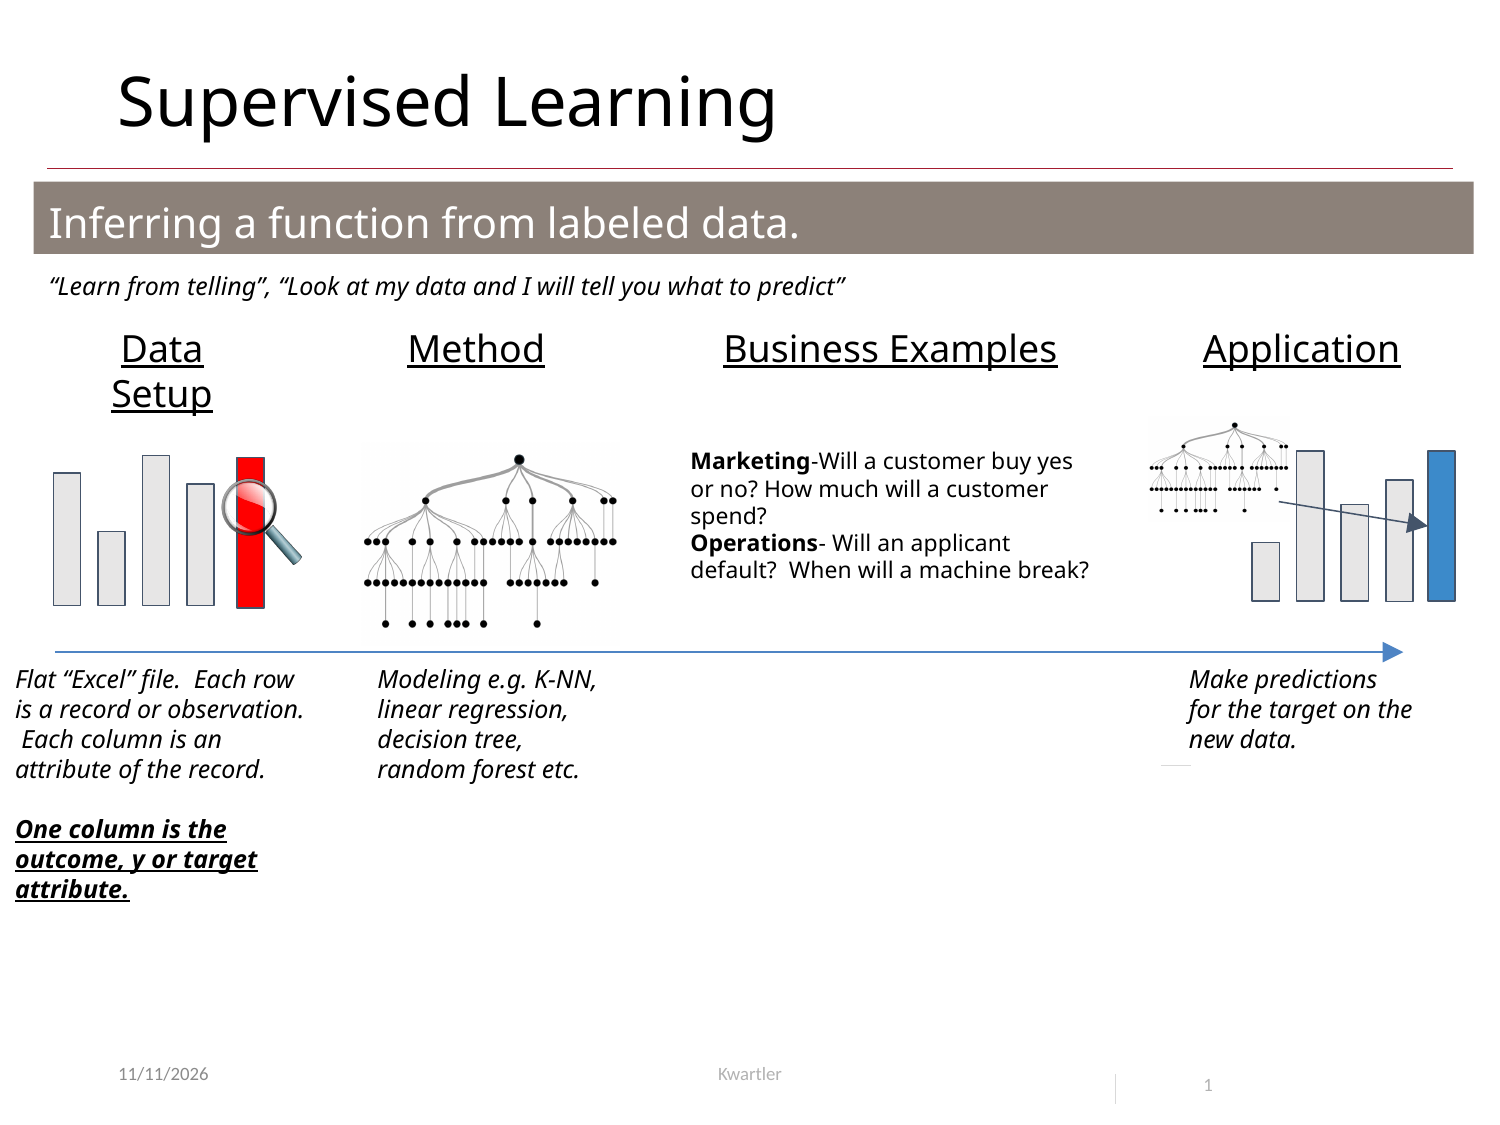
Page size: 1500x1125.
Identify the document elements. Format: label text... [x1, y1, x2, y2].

text_box Flat “Excel” file. Each row is a record or observation. Each column is an attribute of the record. One column is the outcome, y or target attribute. [0, 649, 326, 939]
text_box Modeling e.g. K-NN, linear regression, decision tree, random forest etc. [362, 653, 620, 804]
picture [221, 478, 302, 565]
text_box Make predictions for the target on the new data. [1173, 648, 1431, 770]
picture [361, 442, 620, 646]
footer Kwartler [496, 1042, 1004, 1103]
text_box Method [379, 309, 574, 366]
title Supervised Learning [103, 59, 1397, 157]
text_box Application [1170, 309, 1434, 381]
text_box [53, 455, 215, 606]
slide_number 1 [1188, 1042, 1330, 1103]
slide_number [103, 1042, 441, 1103]
text_box Marketing-Will a customer buy yes or no? How much will a customer spend? [675, 431, 1106, 498]
text_box [236, 457, 265, 478]
text_box [236, 565, 265, 608]
text_box Business Examples [668, 309, 1113, 381]
text_box Operations- Will an applicant default? When will a machine break? [675, 498, 1106, 614]
text_box Data Setup [64, 309, 260, 381]
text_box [1148, 416, 1456, 602]
text_box Inferring a function from labeled data. [33, 181, 1474, 254]
text_box “Learn from telling”, “Look at my data and I will tell you what to predict” [33, 255, 1474, 296]
